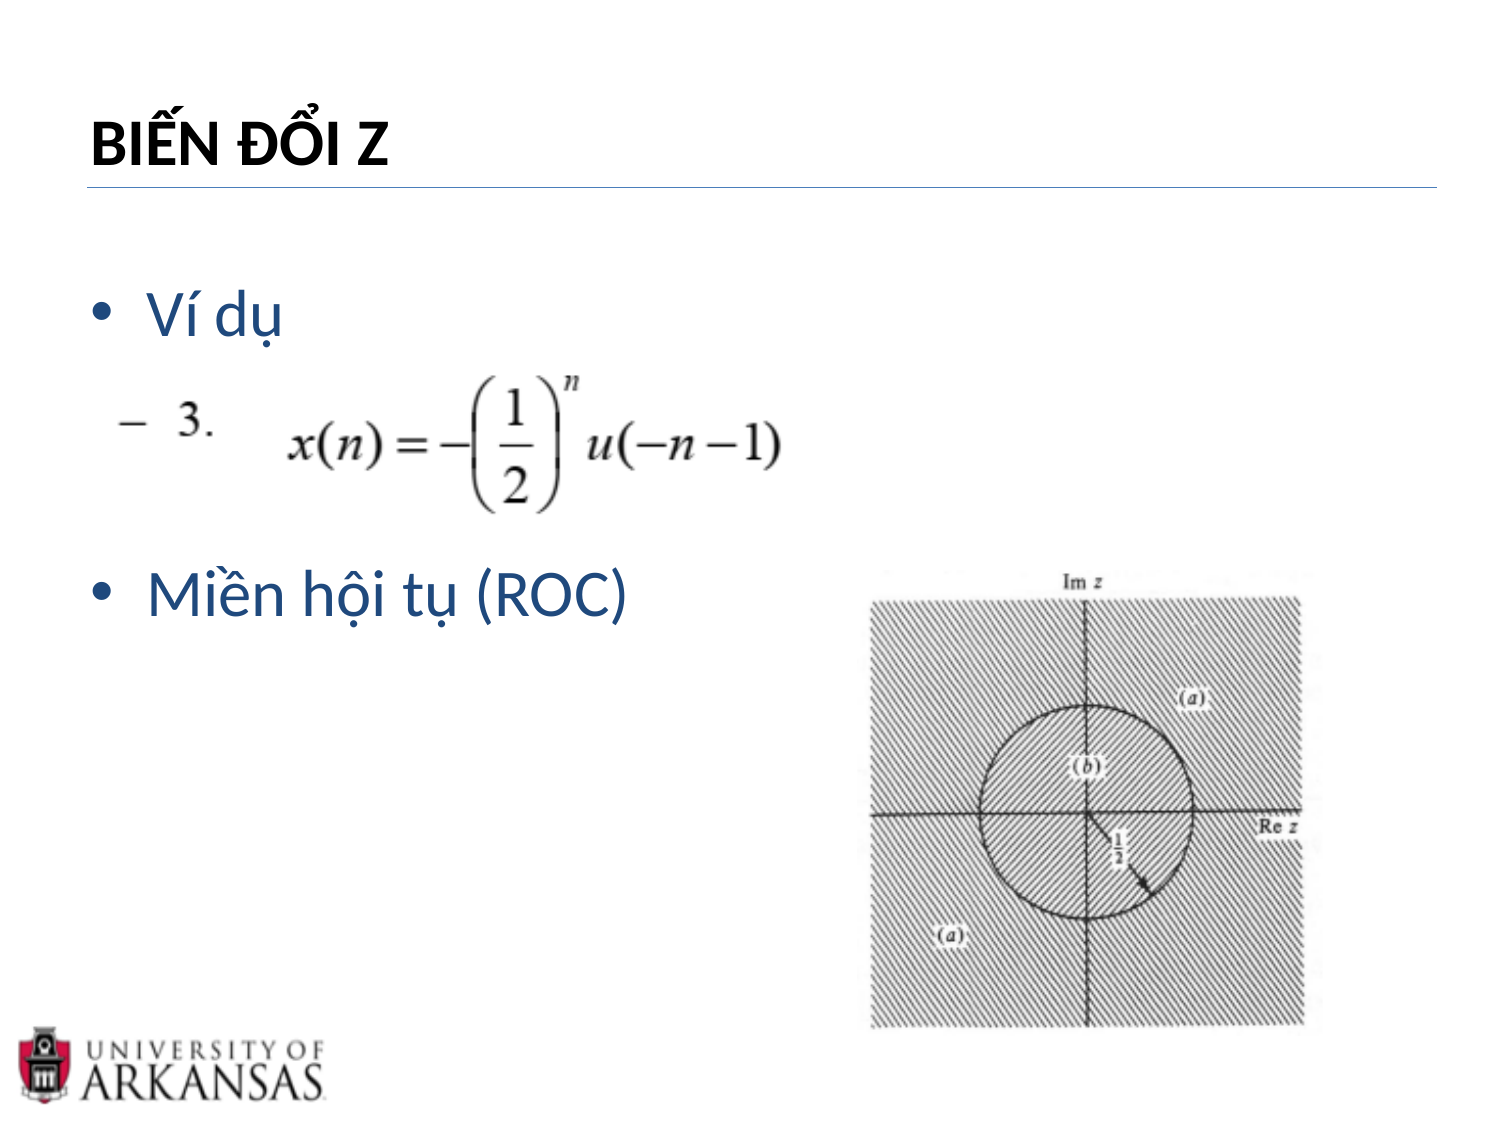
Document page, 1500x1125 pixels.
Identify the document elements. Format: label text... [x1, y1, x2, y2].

picture [857, 570, 1326, 1036]
list Ví dụ Miền hội tụ (ROC) [75, 262, 1425, 1005]
picture [0, 1012, 340, 1125]
title BIẾN ĐỔI Z [75, 45, 1425, 233]
picture [112, 374, 795, 526]
